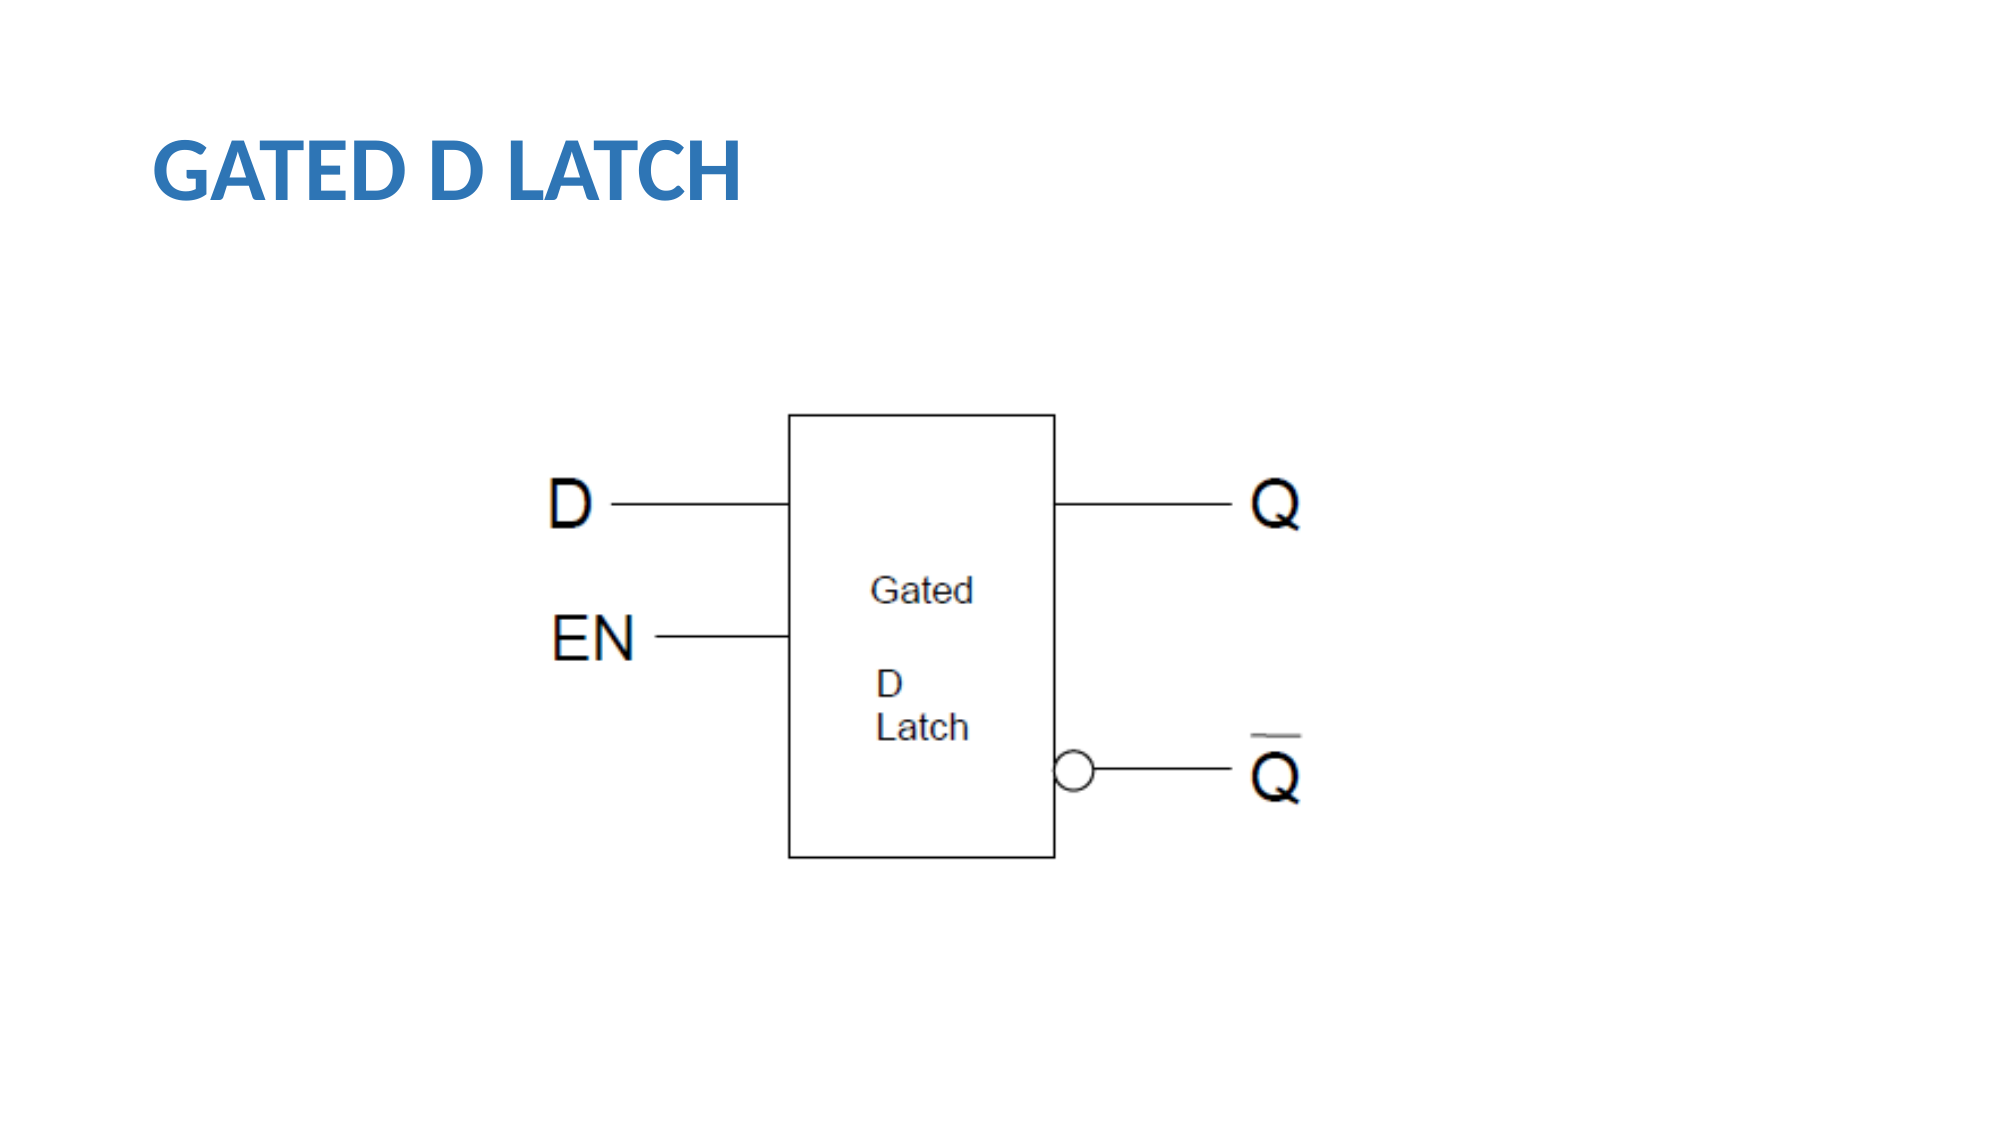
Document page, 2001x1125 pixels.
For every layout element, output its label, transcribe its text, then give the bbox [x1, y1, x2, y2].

picture [535, 407, 1320, 874]
title GATED D LATCH [137, 61, 838, 279]
